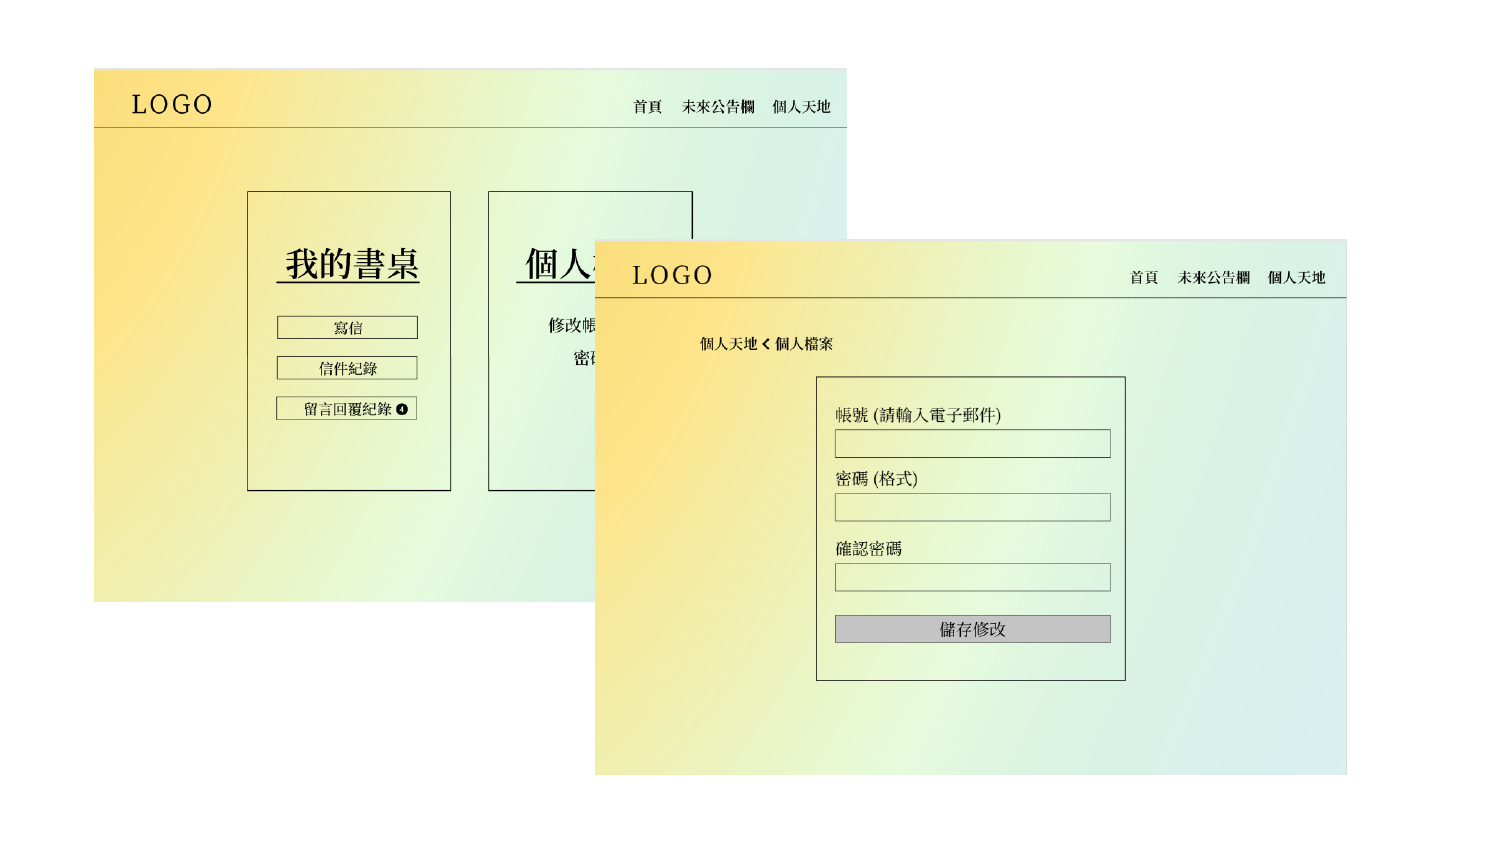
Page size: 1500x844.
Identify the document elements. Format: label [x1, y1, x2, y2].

picture [94, 68, 1348, 776]
